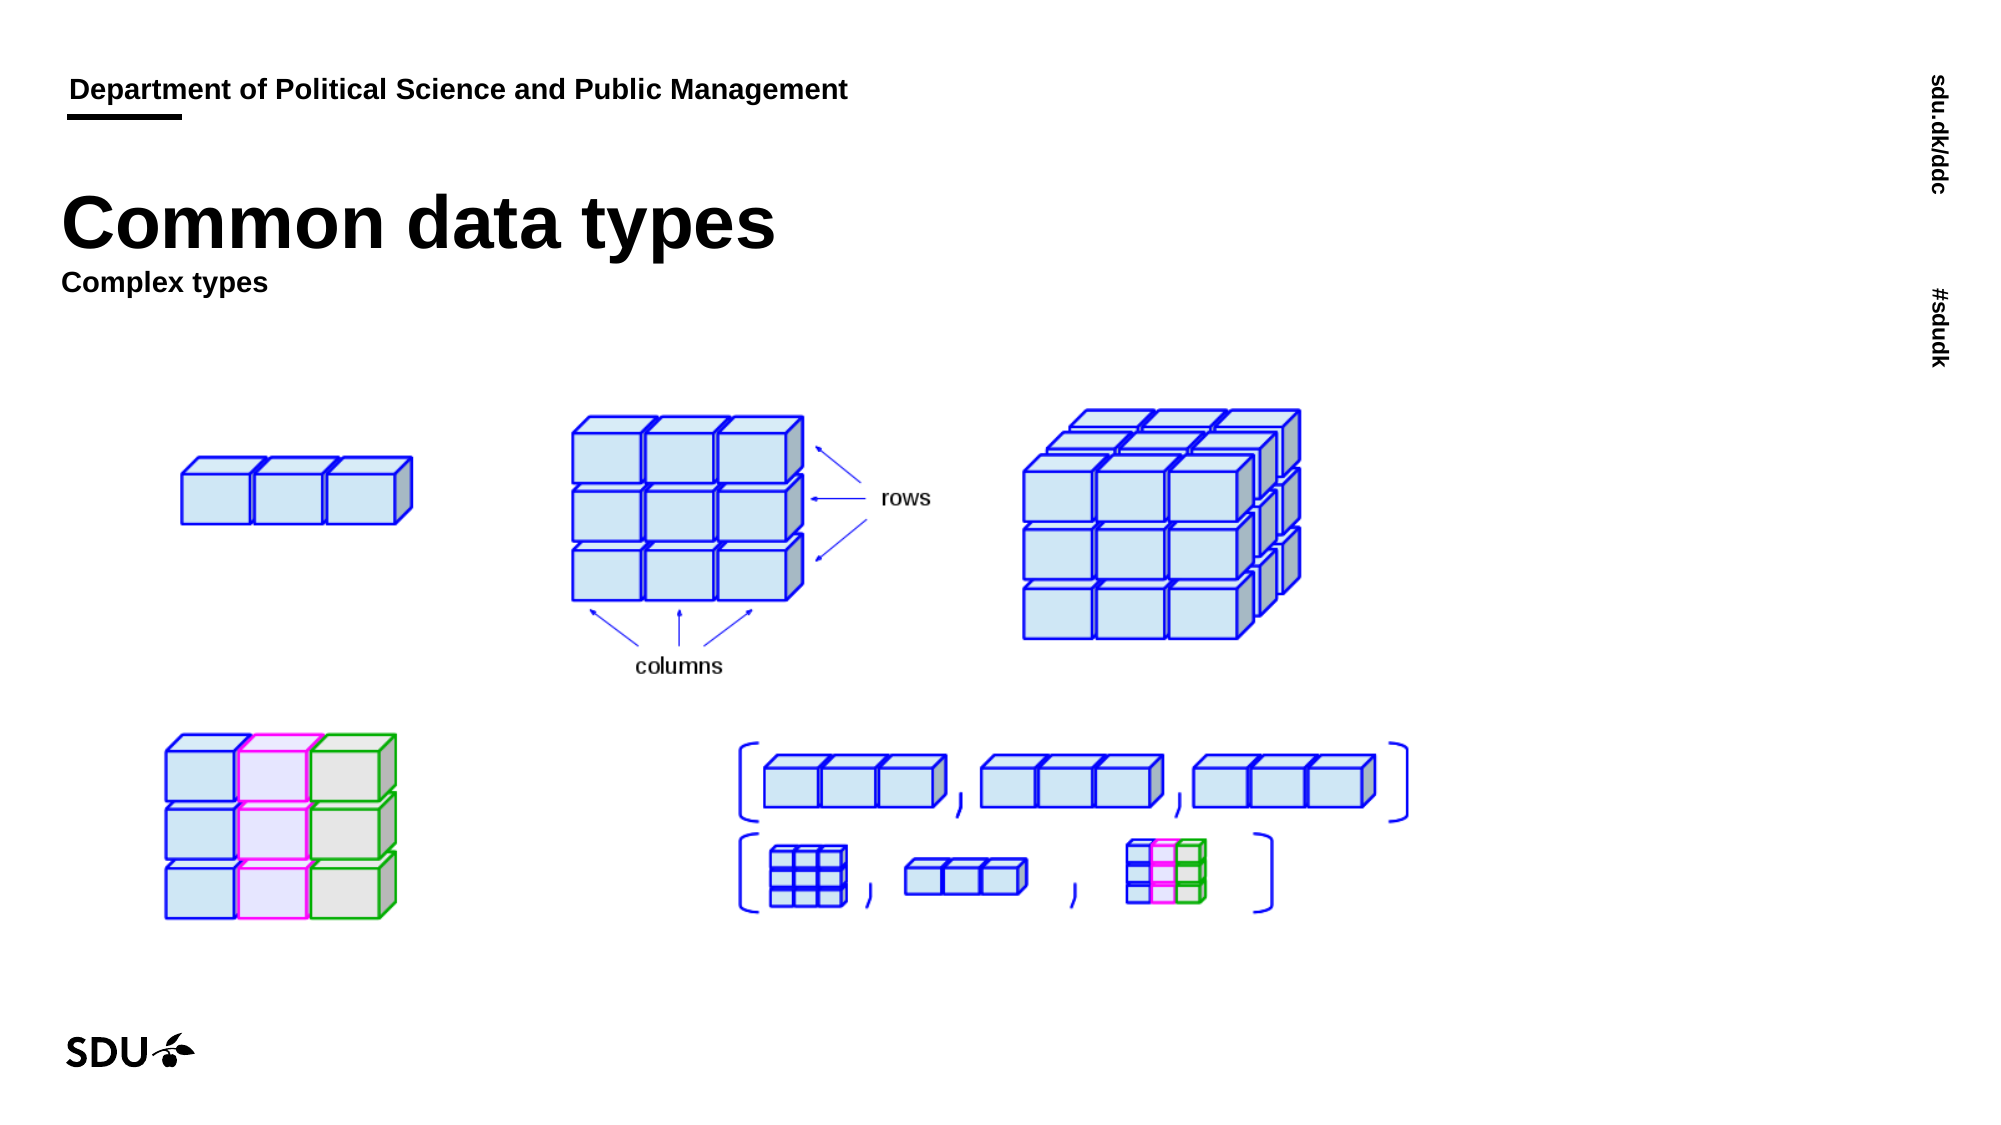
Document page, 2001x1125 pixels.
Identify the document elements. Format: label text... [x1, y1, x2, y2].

title Common data types Complex types [61, 173, 942, 420]
picture [133, 331, 1426, 952]
